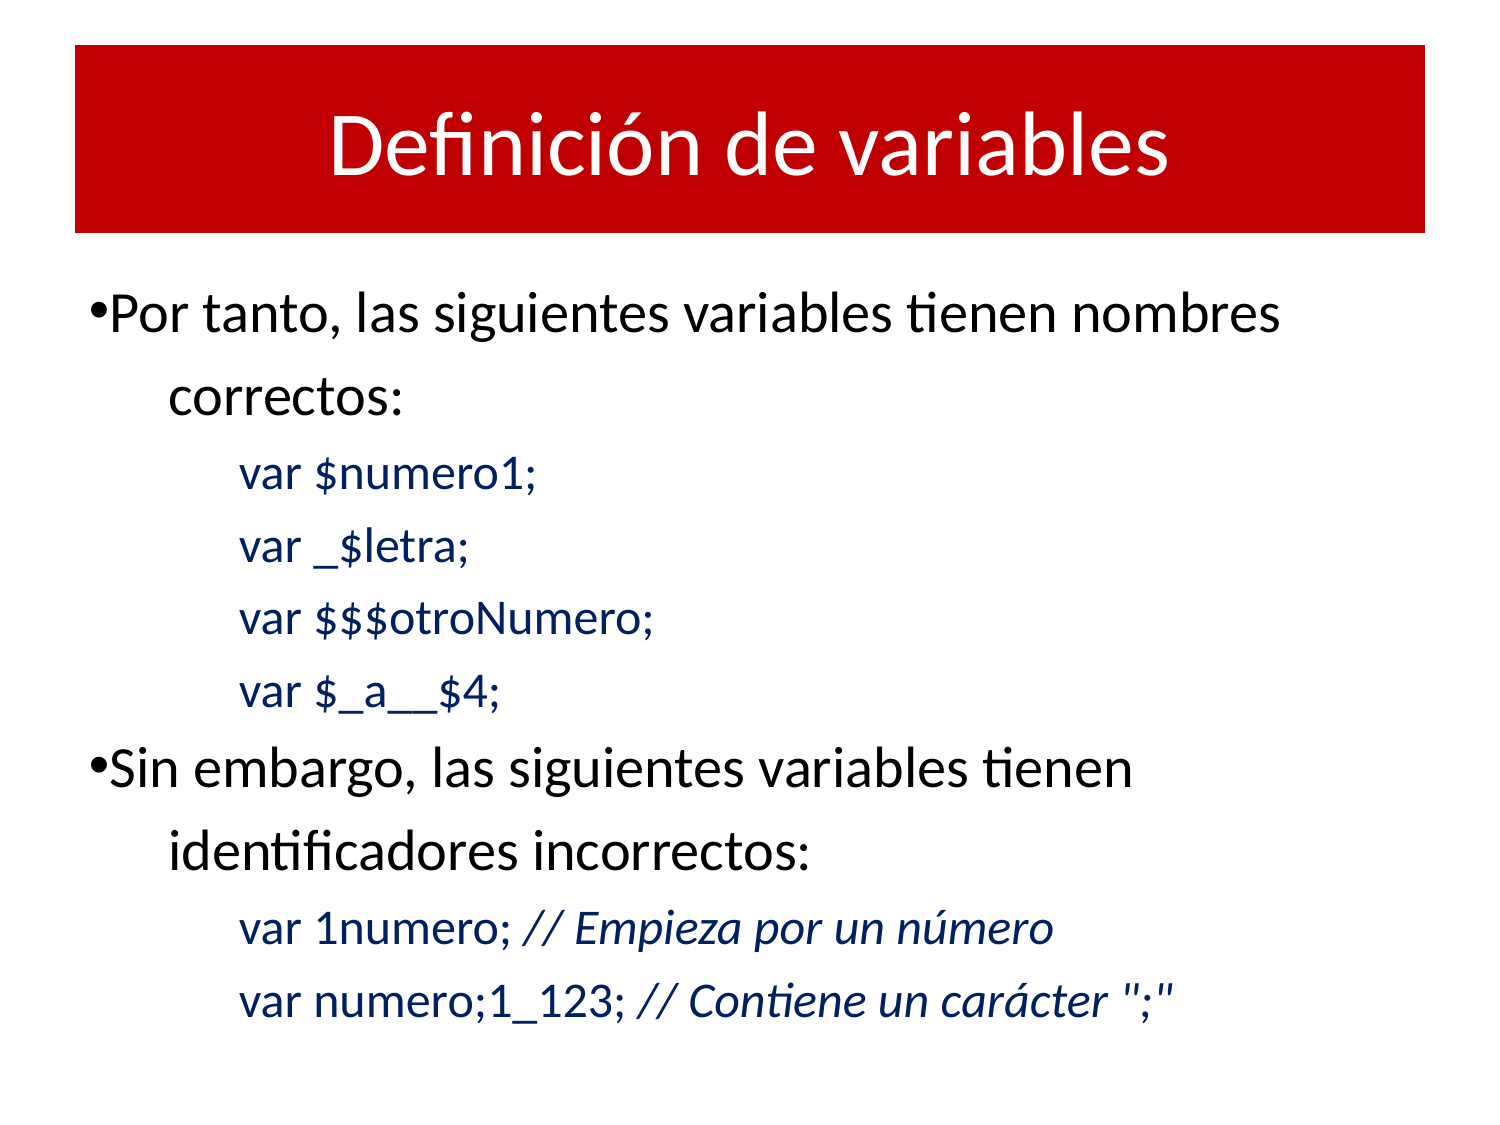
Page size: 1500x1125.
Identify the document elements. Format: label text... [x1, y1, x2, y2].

title Definición de variables [75, 45, 1425, 233]
text_box Por tanto, las siguientes variables tienen nombres correctos: var $numero1; var _$letra; var $$$otroNumero; var $_a__$4; Sin embargo, las siguientes variables tienen identificadores incorrectos: var 1numero; // Empieza por un número var numero;1_123; // Contiene un carácter ";" [74, 267, 1409, 1035]
